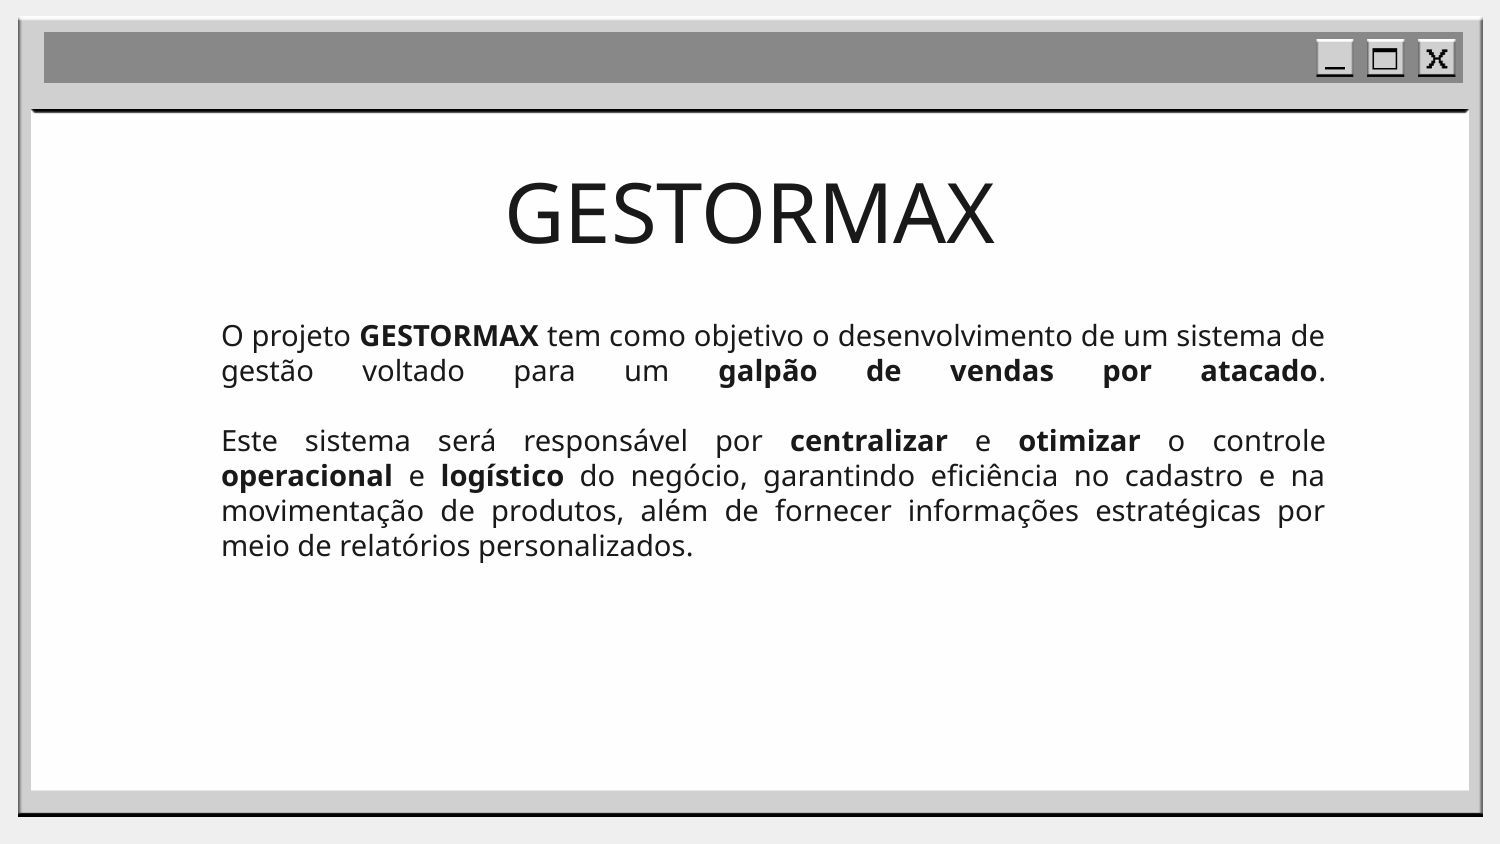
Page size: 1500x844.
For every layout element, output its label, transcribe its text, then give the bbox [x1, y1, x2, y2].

subtitle O projeto GESTORMAX tem como objetivo o desenvolvimento de um sistema de gestão voltado para um galpão de vendas por atacado. Este sistema será responsável por centralizar e otimizar o controle operacional e logístico do negócio, garantindo eficiência no cadastro e na movimentação de produtos, além de fornecer informações estratégicas por meio de relatórios personalizados. [206, 302, 1341, 719]
title GESTORMAX [104, 145, 1396, 260]
picture [13, 12, 1487, 821]
